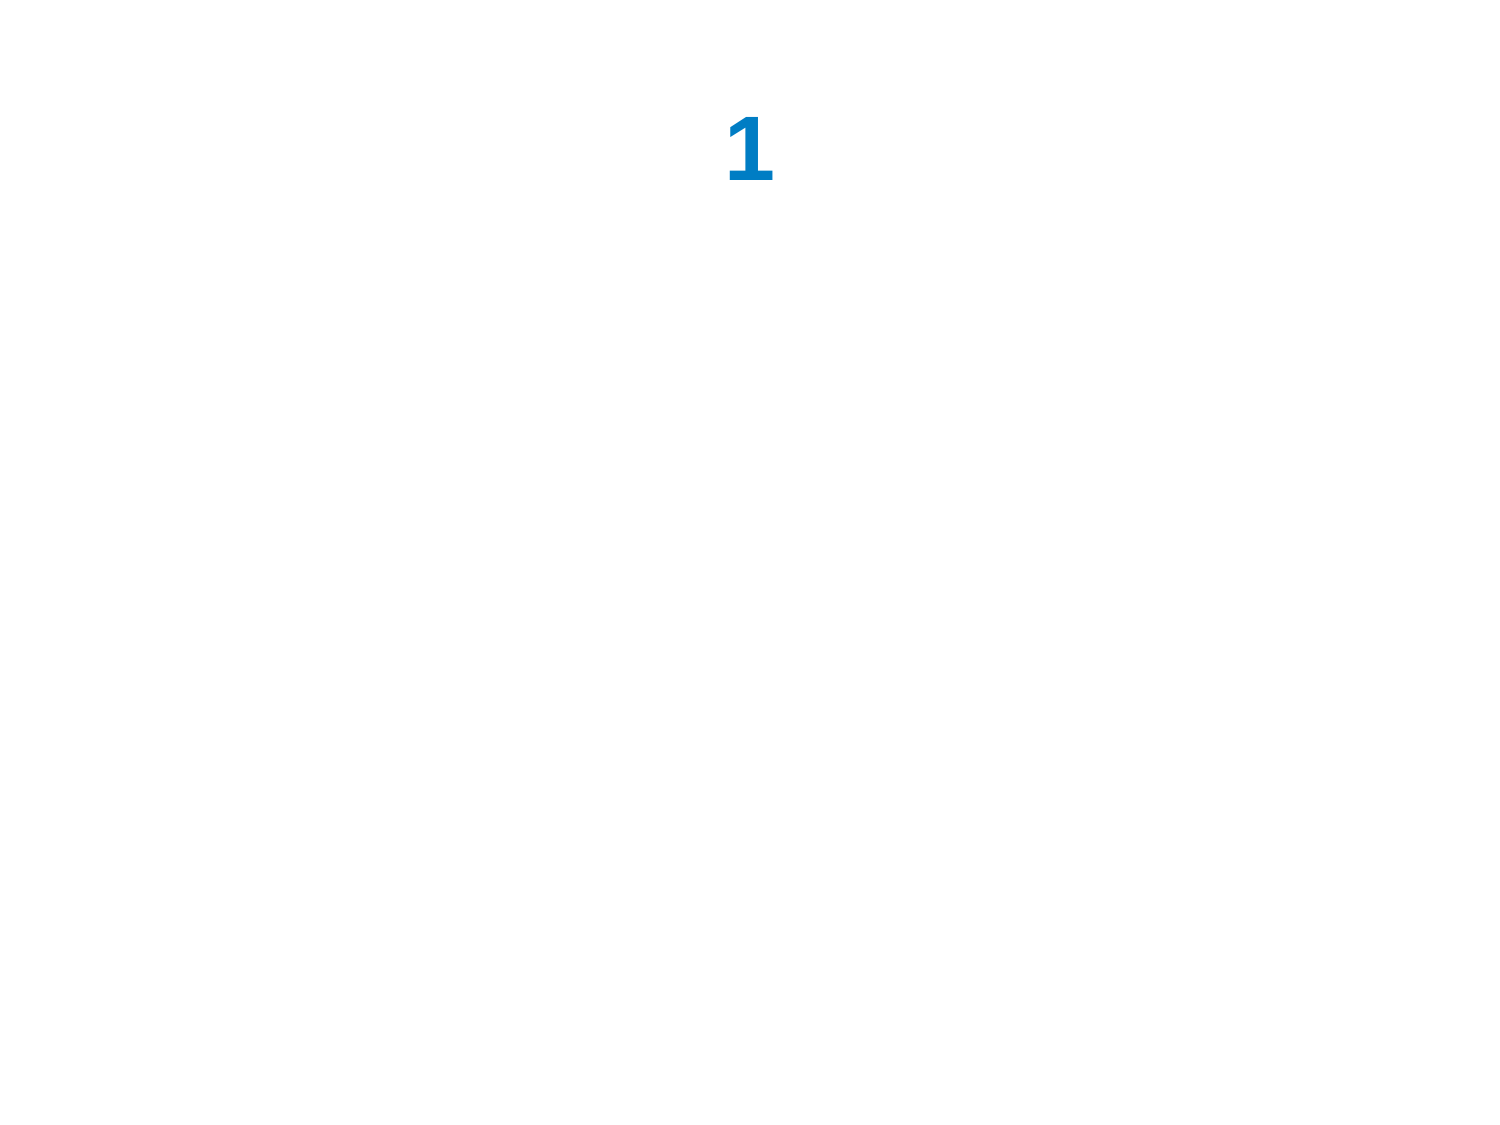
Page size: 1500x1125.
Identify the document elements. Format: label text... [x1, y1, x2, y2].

title 1 [75, 50, 1425, 238]
